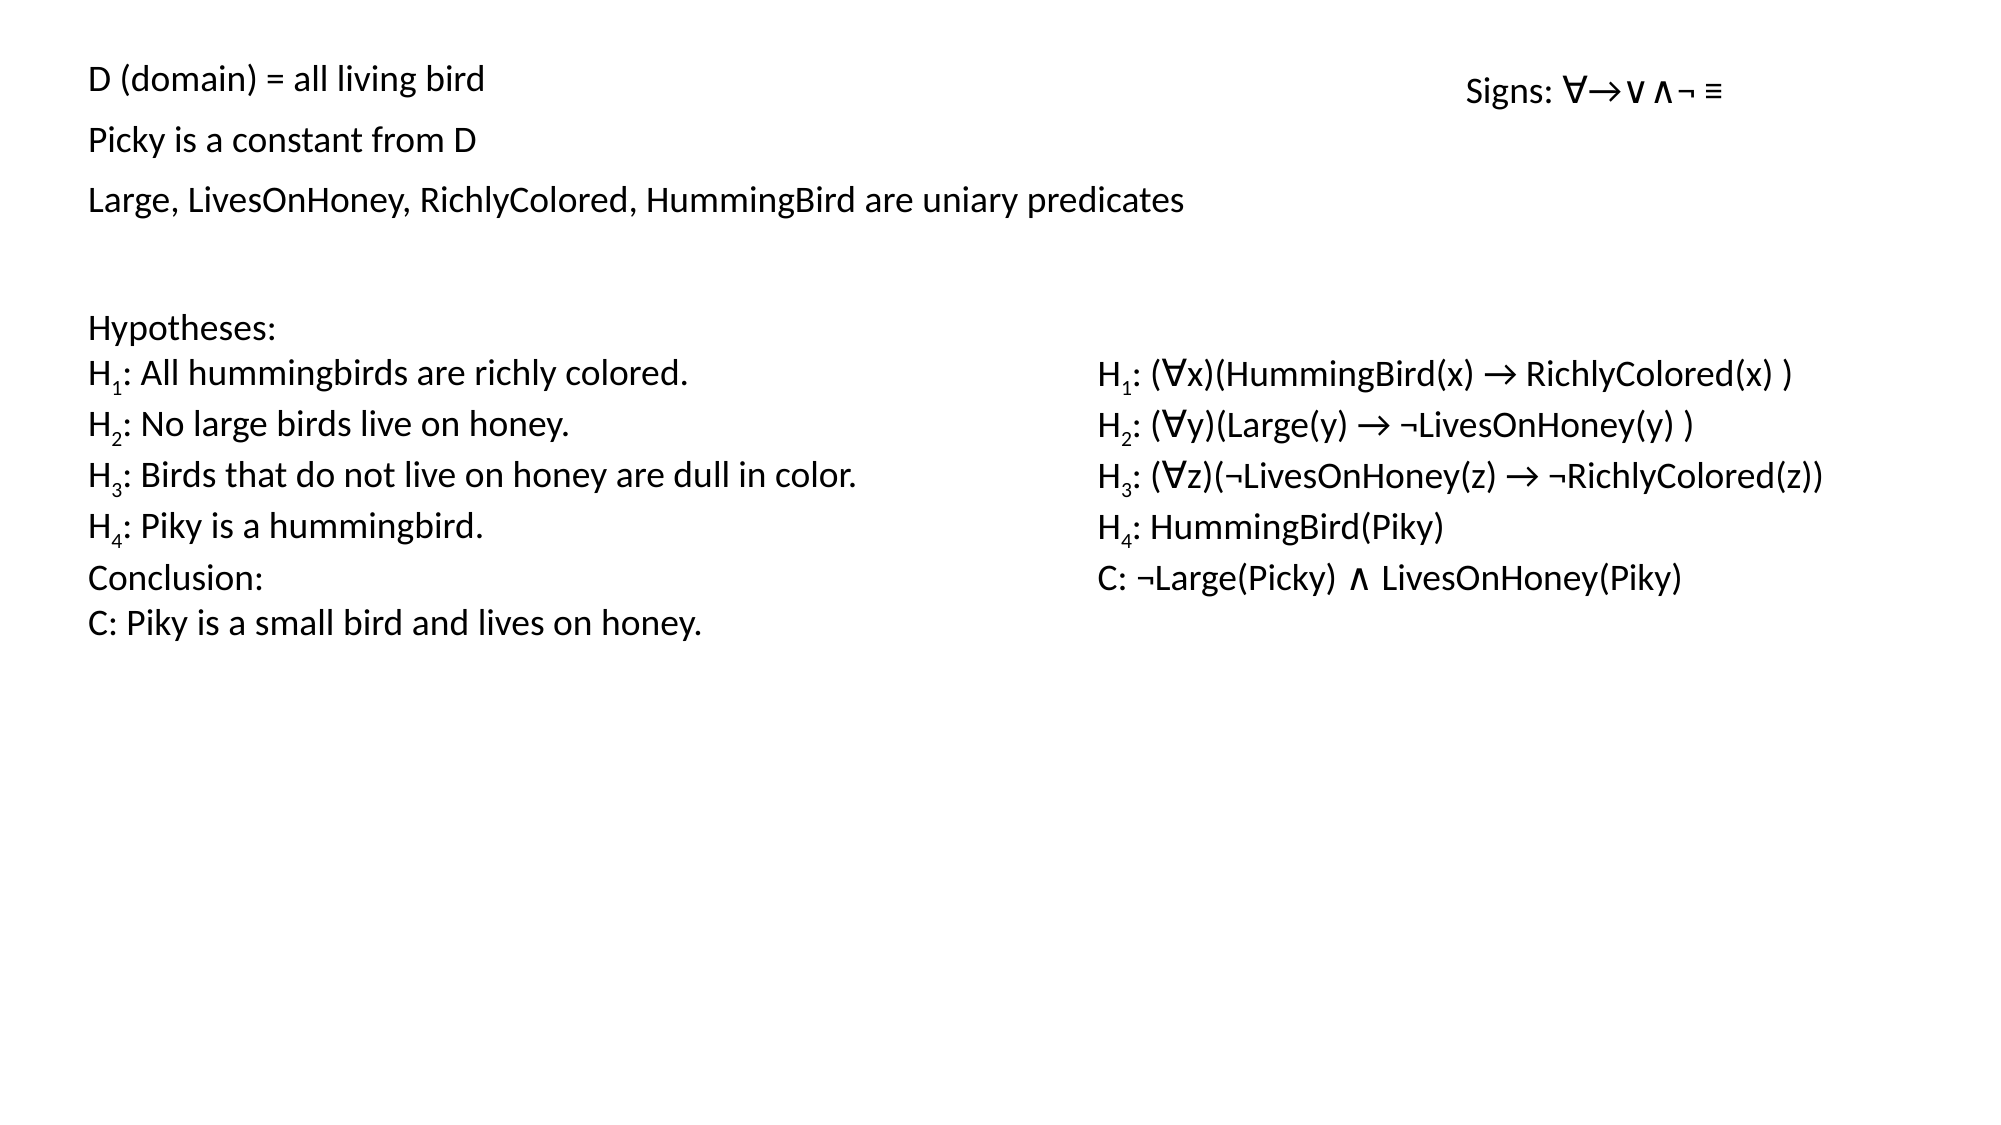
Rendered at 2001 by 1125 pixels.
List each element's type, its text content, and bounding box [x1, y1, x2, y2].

text_box Picky is a constant from D [73, 107, 521, 167]
text_box Large, LivesOnHoney, RichlyColored, HummingBird are uniary predicates [73, 167, 1212, 228]
text_box Hypotheses: H1: All hummingbirds are richly colored. H2: No large birds live on honey. H3: Birds that do not live on honey are dull in color. H4: Piky is a hummingbird. Conclusion: C: Piky is a small bird and lives on honey. [73, 295, 892, 696]
text_box D (domain) = all living bird [73, 46, 521, 107]
text_box Signs: ∀→∨∧¬ ≡ [1450, 58, 1901, 118]
text_box H1: (∀x)(HummingBird(x) → RichlyColored(x) ) H2: (∀y)(Large(y) → ¬LivesOnHoney(y) ) H3: (∀z)(¬LivesOnHoney(z) → ¬RichlyColored(z)) H4: HummingBird(Piky) C: ¬Large(Picky) ∧ LivesOnHoney(Piky) [1082, 340, 1901, 651]
